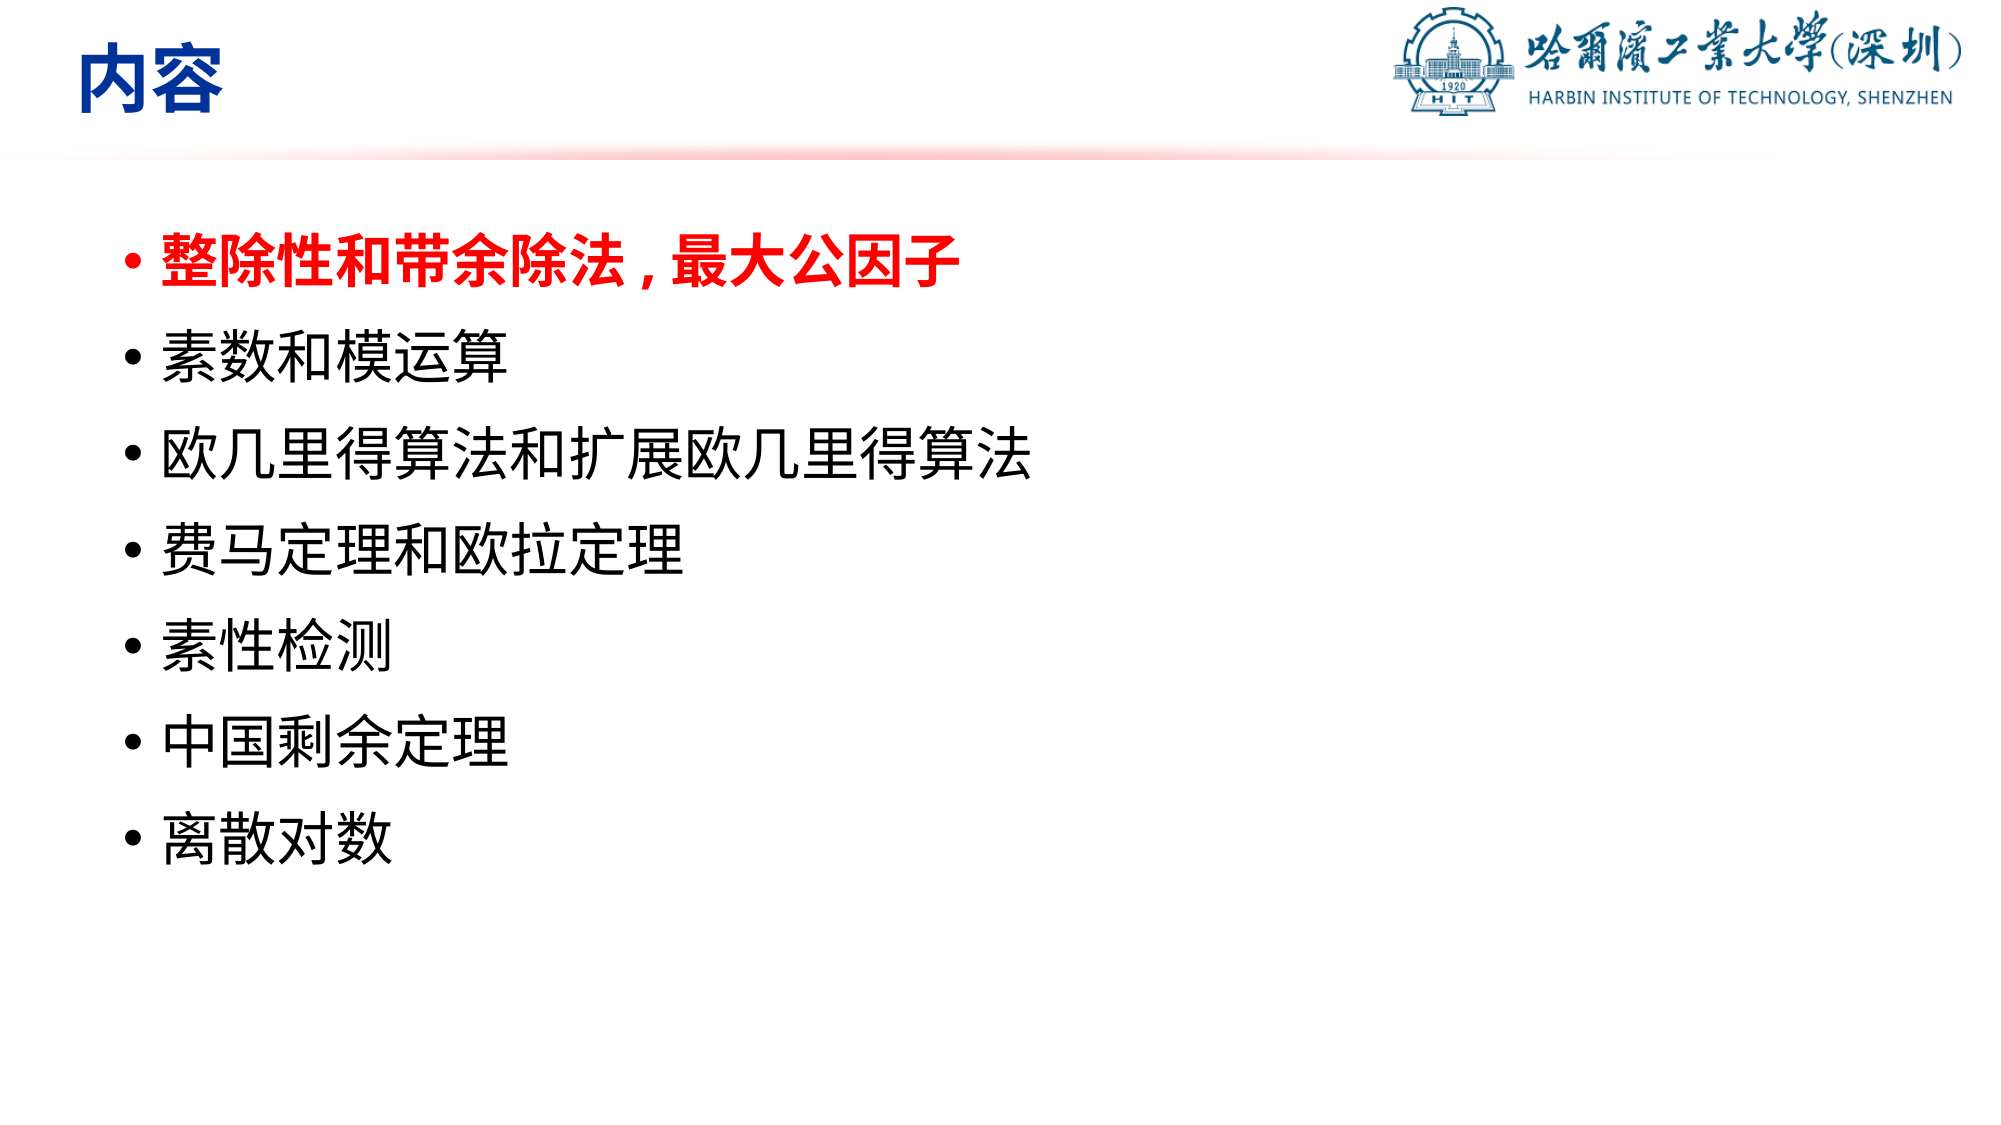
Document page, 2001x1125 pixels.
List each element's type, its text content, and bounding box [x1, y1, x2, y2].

picture [1460, 7, 1961, 116]
title 内容 [60, 14, 1727, 150]
list 整除性和带余除法,最大公因子 素数和模运算 欧几里得算法和扩展欧几里得算法 费马定理和欧拉定理 素性检测 中国剩余定理 离散对数 [107, 224, 1896, 1014]
picture [1446, 10, 1461, 14]
picture [1393, 7, 1447, 14]
